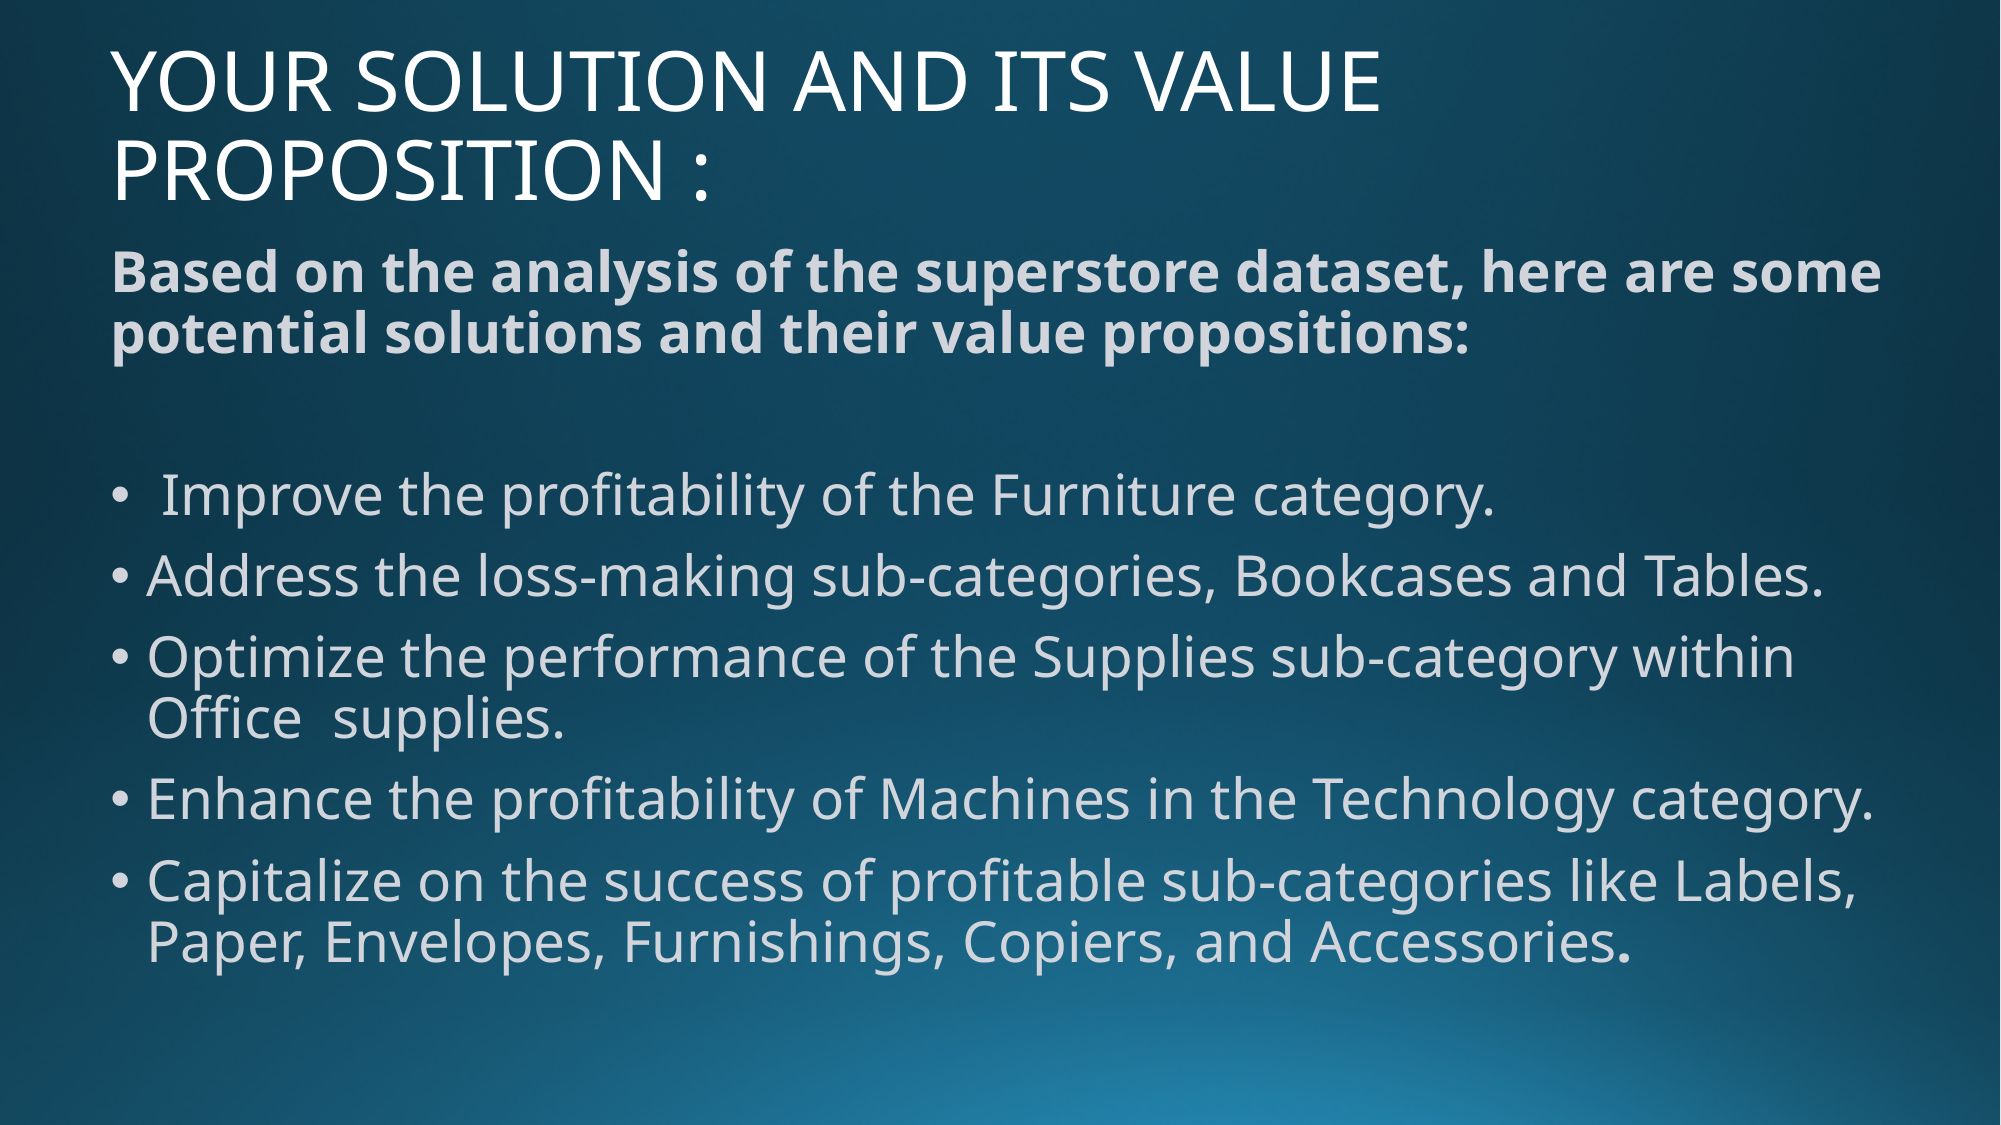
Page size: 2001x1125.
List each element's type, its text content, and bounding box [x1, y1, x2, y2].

list Based on the analysis of the superstore dataset, here are some potential solutions and their value propositions: Improve the profitability of the Furniture category. Address the loss-making sub-categories, Bookcases and Tables. Optimize the performance of the Supplies sub-category within Office supplies. Enhance the profitability of Machines in the Technology category. Capitalize on the success of profitable sub-categories like Labels, Paper, Envelopes, Furnishings, Copiers, and Accessories. [95, 236, 1905, 1044]
picture [0, 0, 2001, 1125]
title YOUR SOLUTION AND ITS VALUE PROPOSITION : [95, 0, 1905, 195]
